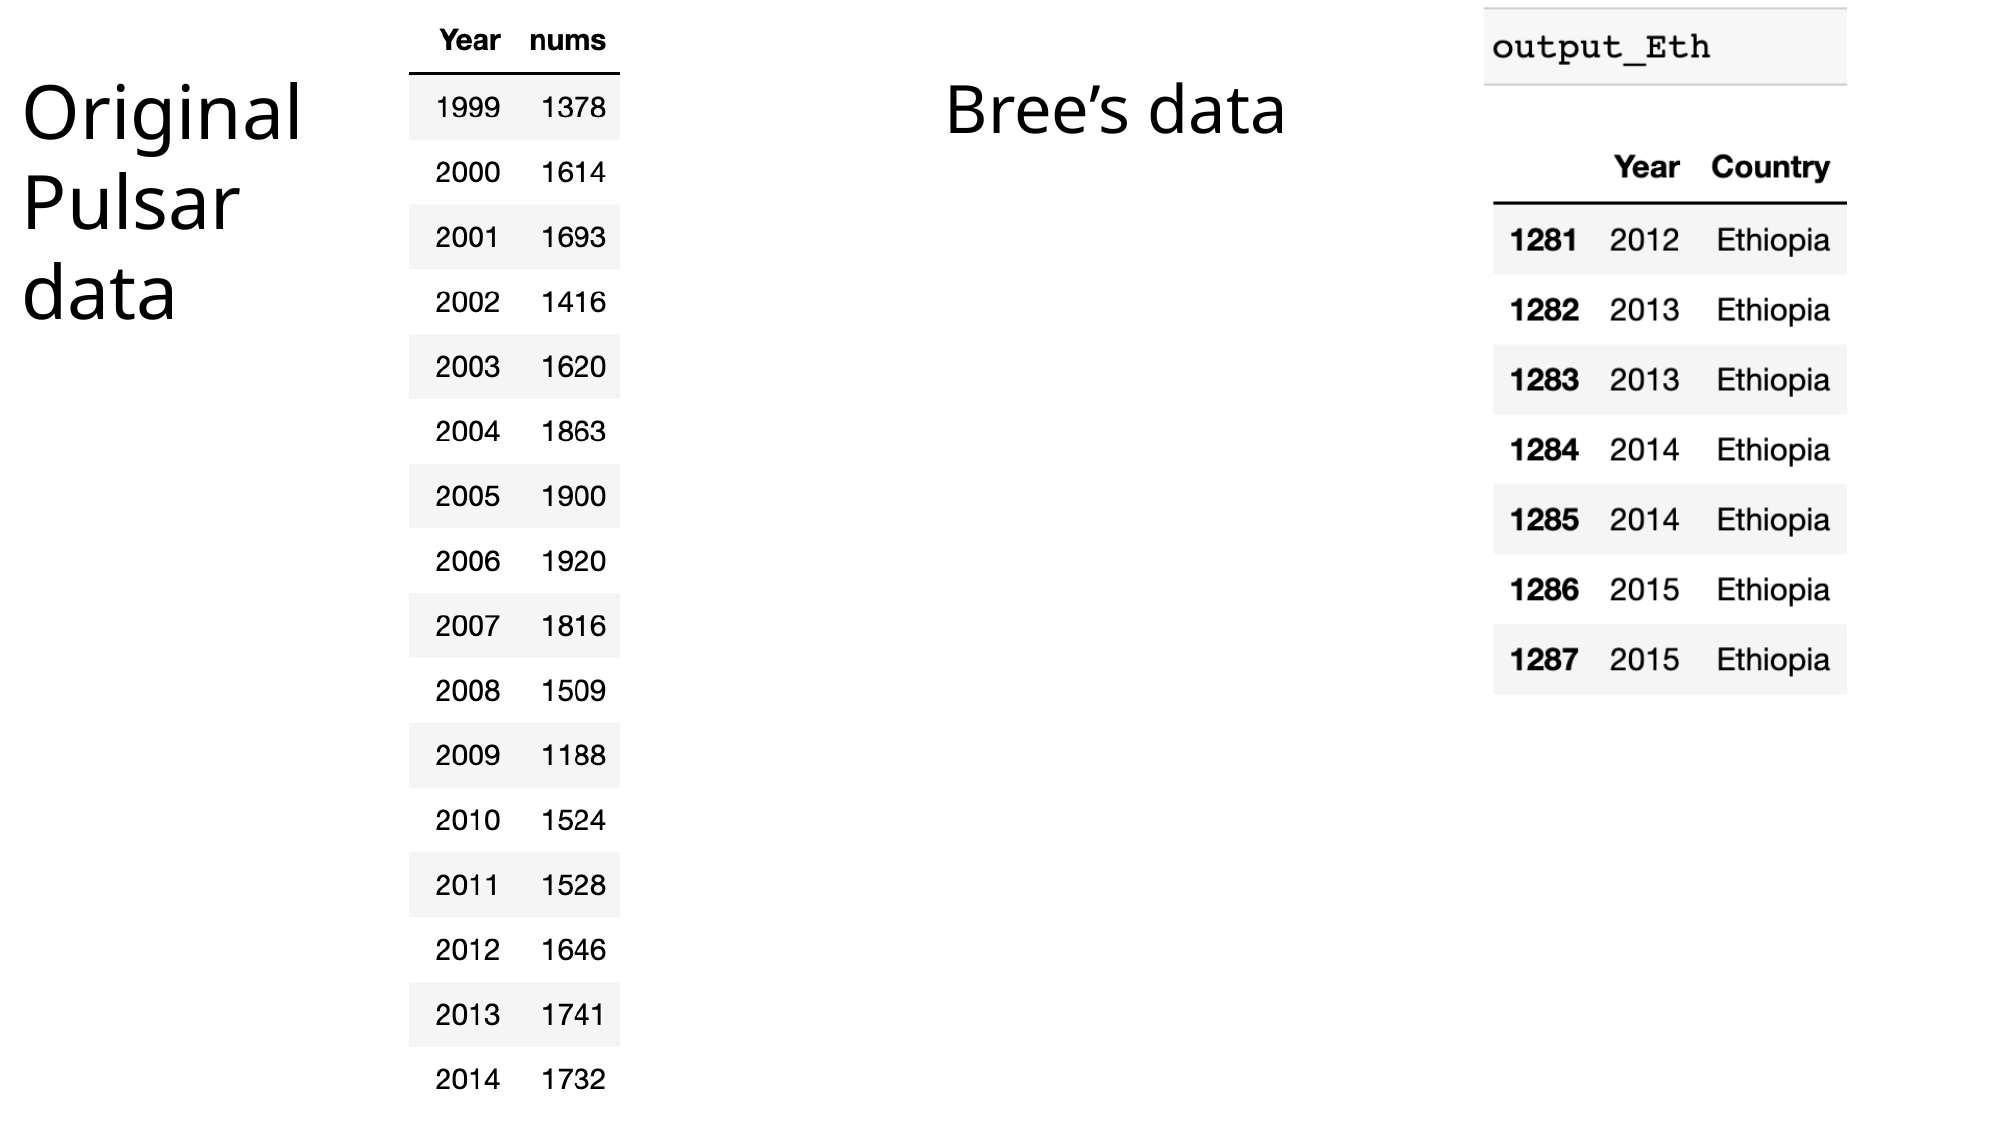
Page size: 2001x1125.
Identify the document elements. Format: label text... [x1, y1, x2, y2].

picture [409, 0, 677, 1115]
picture [1483, 0, 1847, 711]
text_box Bree’s data [929, 59, 1303, 154]
text_box Original Pulsar data [6, 56, 409, 342]
